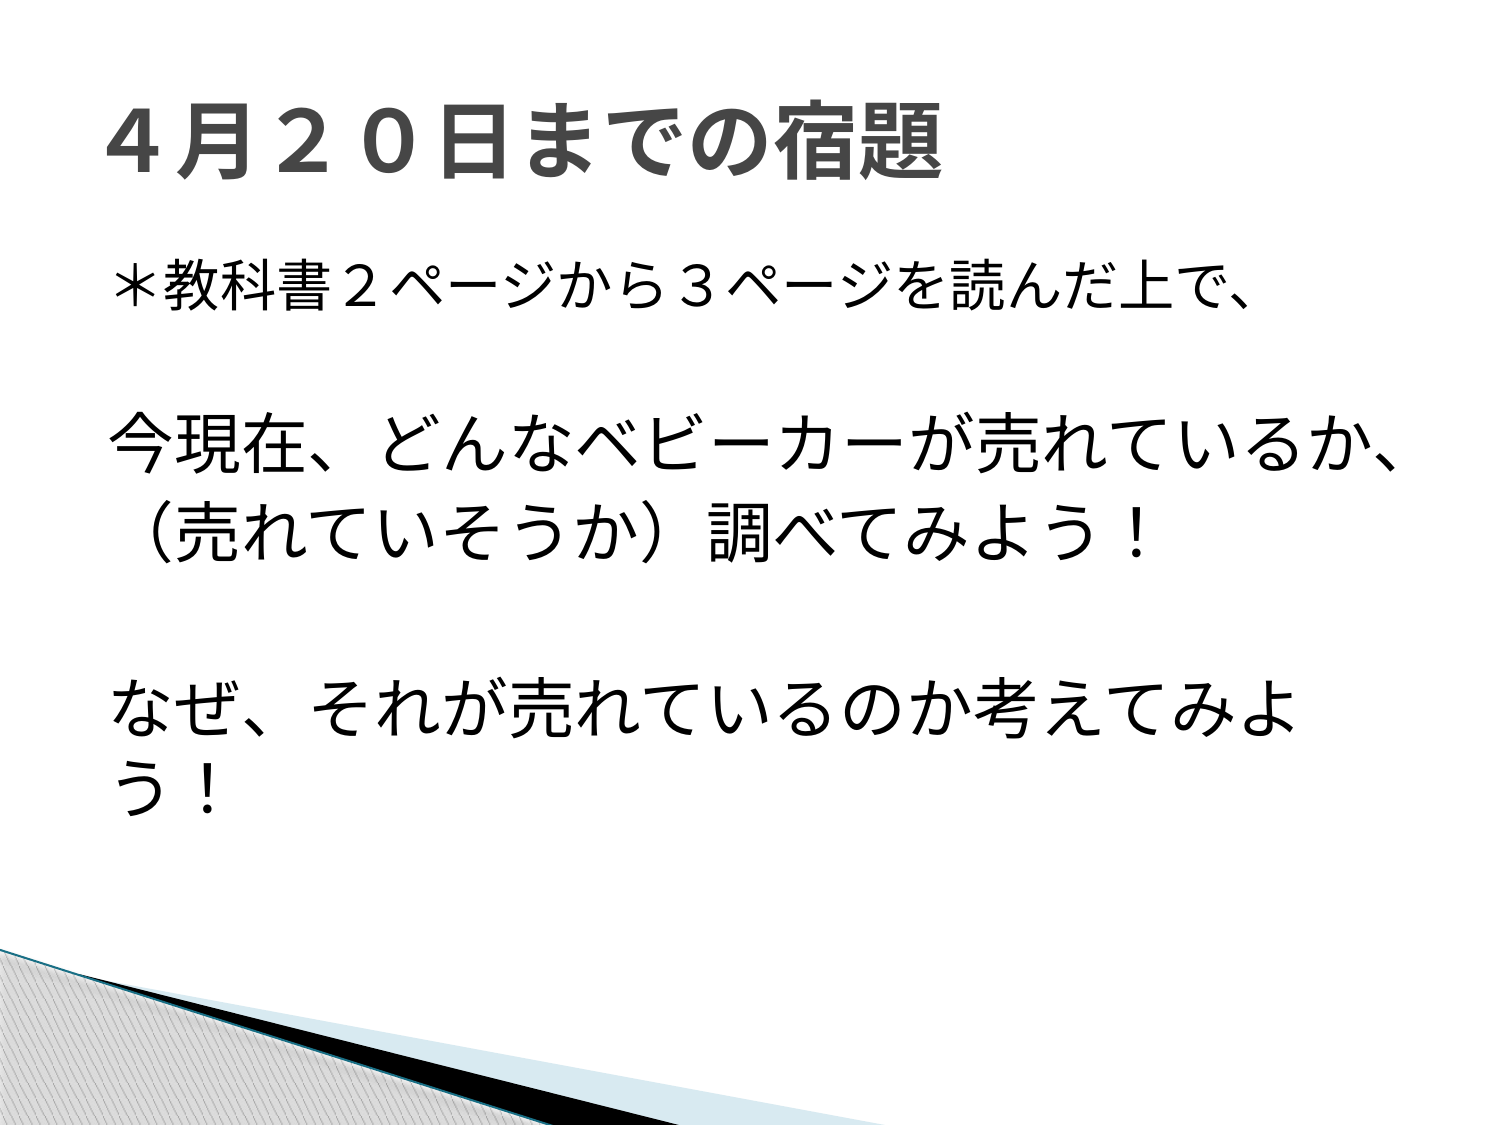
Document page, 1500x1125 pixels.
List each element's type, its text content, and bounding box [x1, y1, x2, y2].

title ４月２０日までの宿題 [75, 45, 1425, 233]
list ＊教科書２ページから３ページを読んだ上で、 今現在、どんなベビーカーが売れているか、 （売れていそうか）調べてみよう！ なぜ、それが売れているのか考えてみよう！ [75, 243, 1425, 986]
